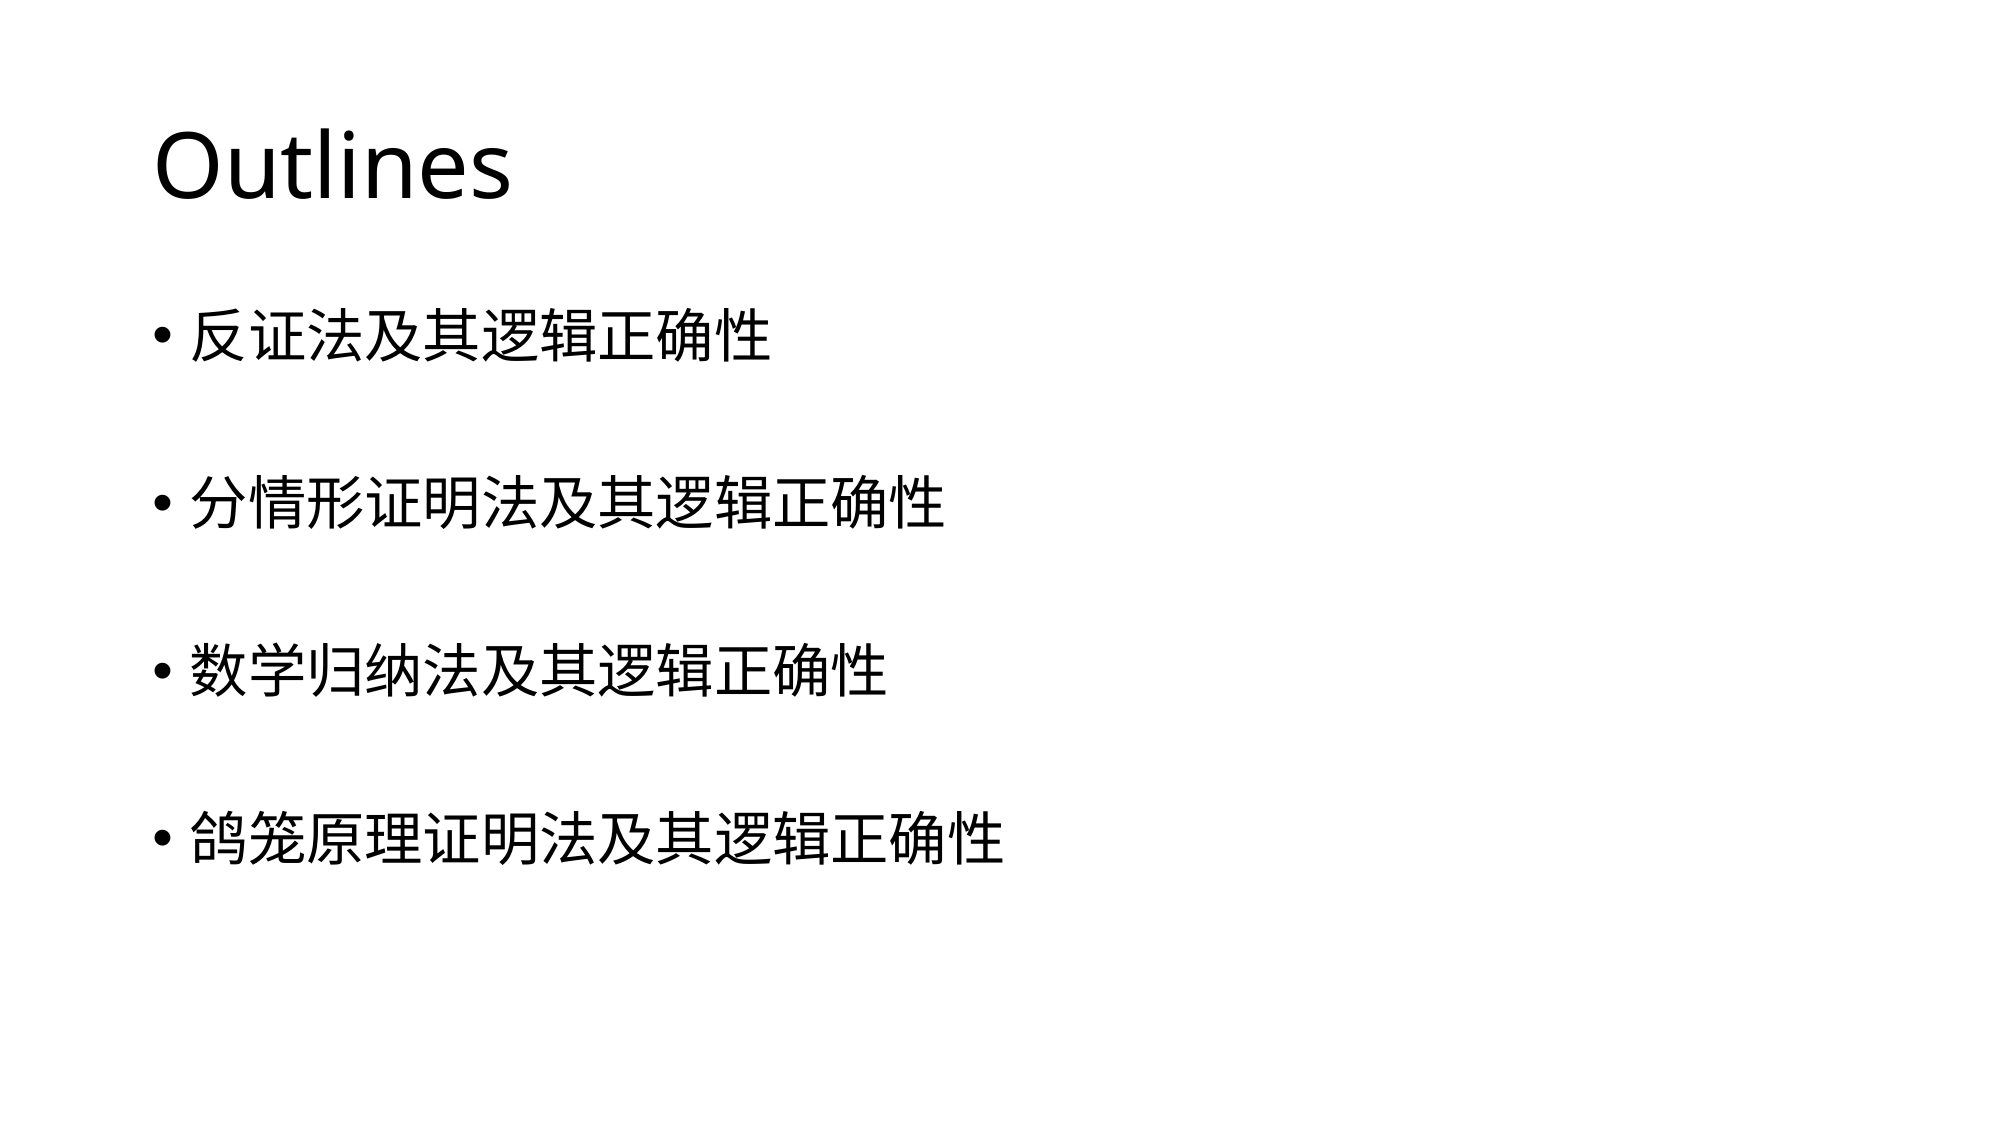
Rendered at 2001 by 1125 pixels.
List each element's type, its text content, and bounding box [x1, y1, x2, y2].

title Outlines [137, 59, 1863, 278]
list 反证法及其逻辑正确性 分情形证明法及其逻辑正确性 数学归纳法及其逻辑正确性 鸽笼原理证明法及其逻辑正确性 [137, 299, 1863, 1014]
